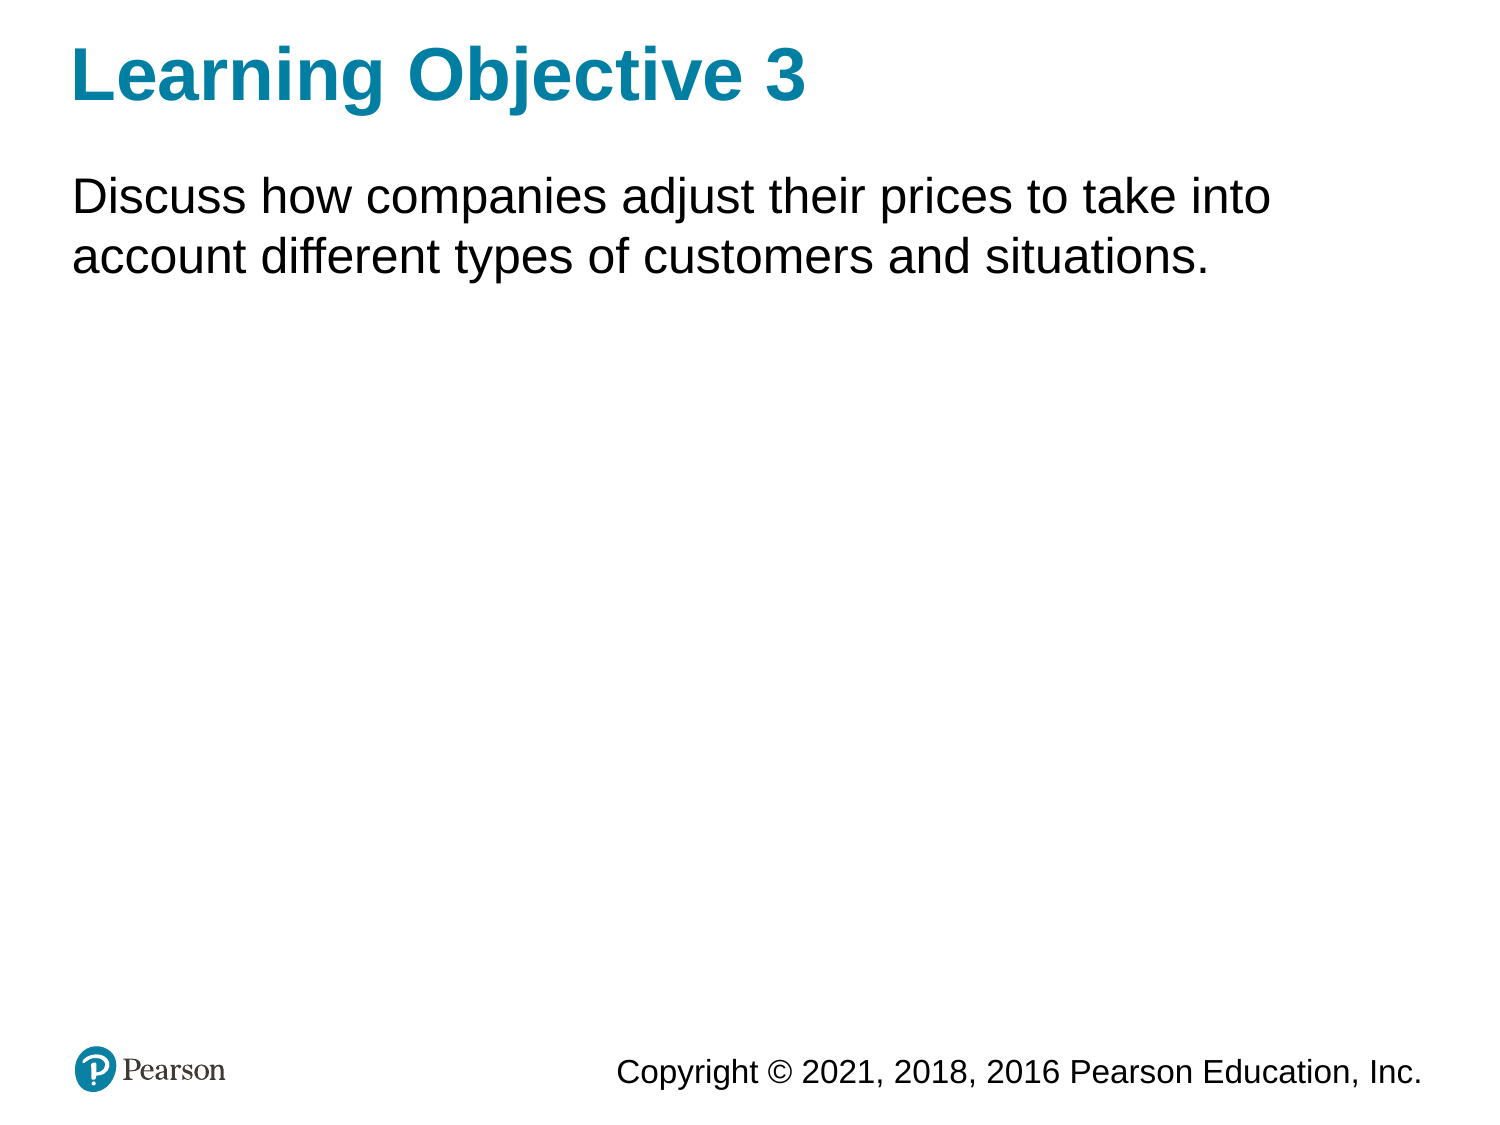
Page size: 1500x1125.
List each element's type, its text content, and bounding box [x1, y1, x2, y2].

title Learning Objective 3 [70, 37, 1421, 116]
list Discuss how companies adjust their prices to take into account different types of customers and situations. [71, 163, 1422, 802]
